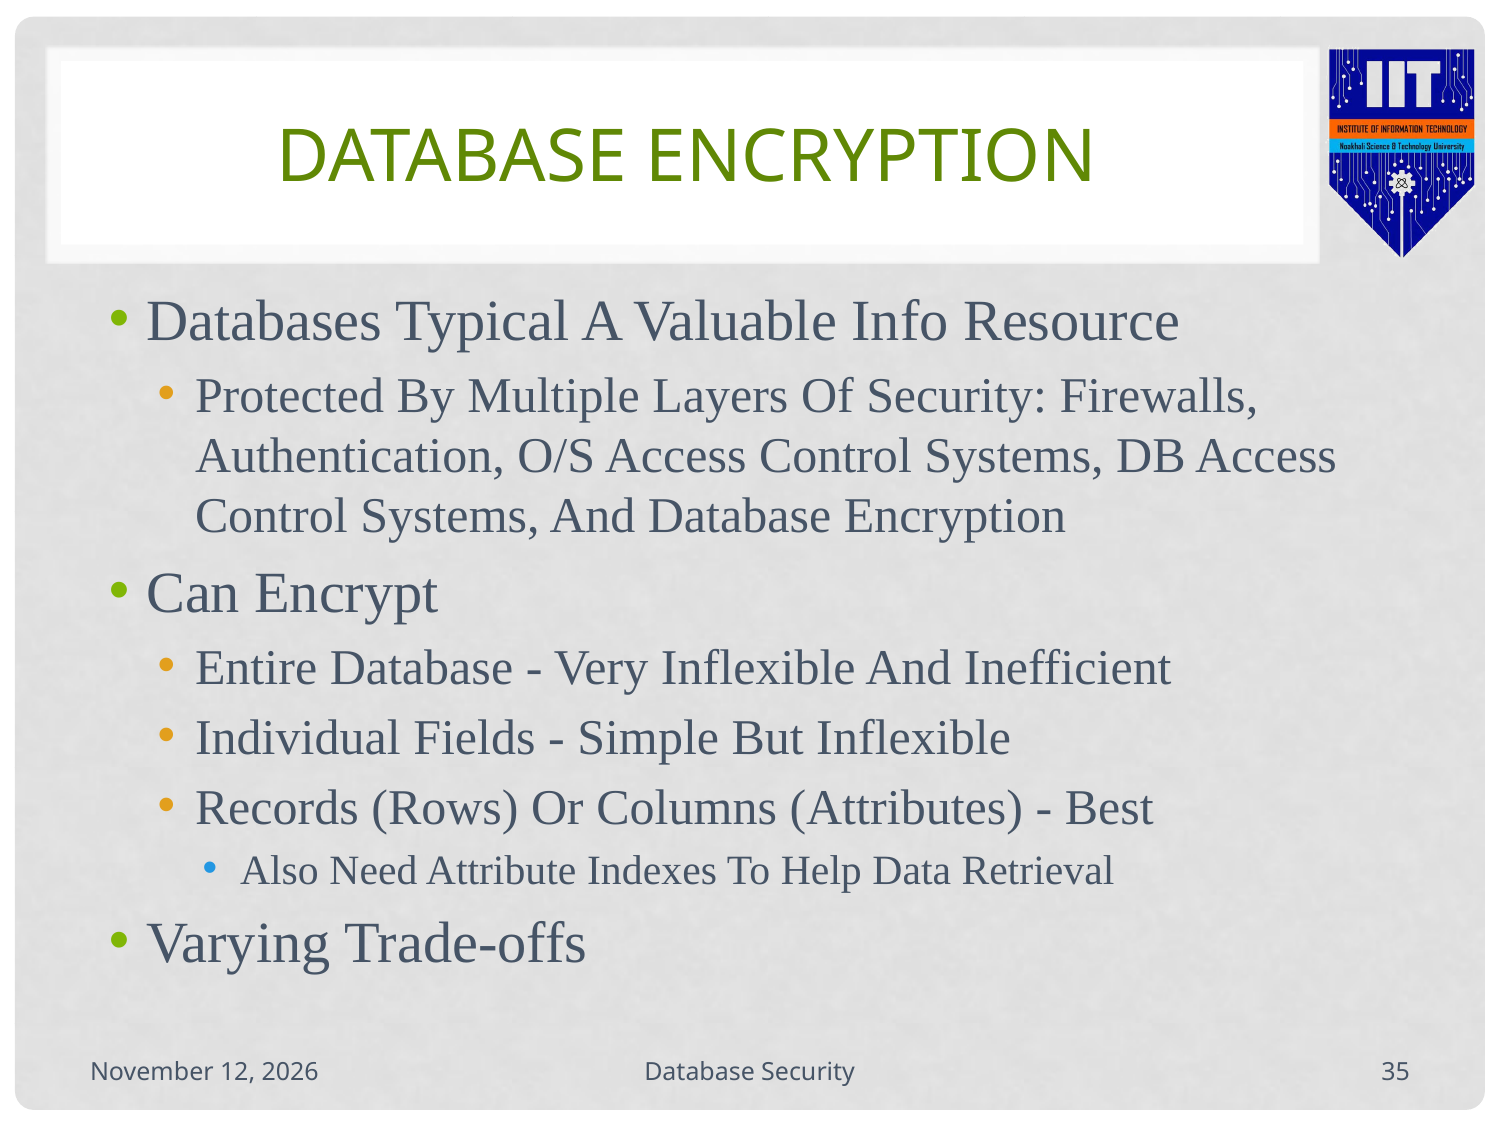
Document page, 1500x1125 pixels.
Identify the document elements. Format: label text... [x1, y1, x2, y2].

slide_number 34 [1074, 1042, 1425, 1103]
picture [1319, 45, 1485, 263]
list Databases Typical A Valuable Info Resource Protected By Multiple Layers Of Security: Firewalls, Authentication, O/S Access Control Systems, DB Access Control Systems, And Database Encryption Can Encrypt Entire Database - Very Inflexible And Inefficient Individual Fields - Simple But Inflexible Records (Rows) Or Columns (Attributes) - Best Also Need Attribute Indexes To Help Data Retrieval Varying Trade-offs [75, 275, 1425, 1063]
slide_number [75, 1042, 425, 1103]
title Database Encryption [69, 66, 1304, 238]
footer Database Security [512, 1042, 988, 1103]
